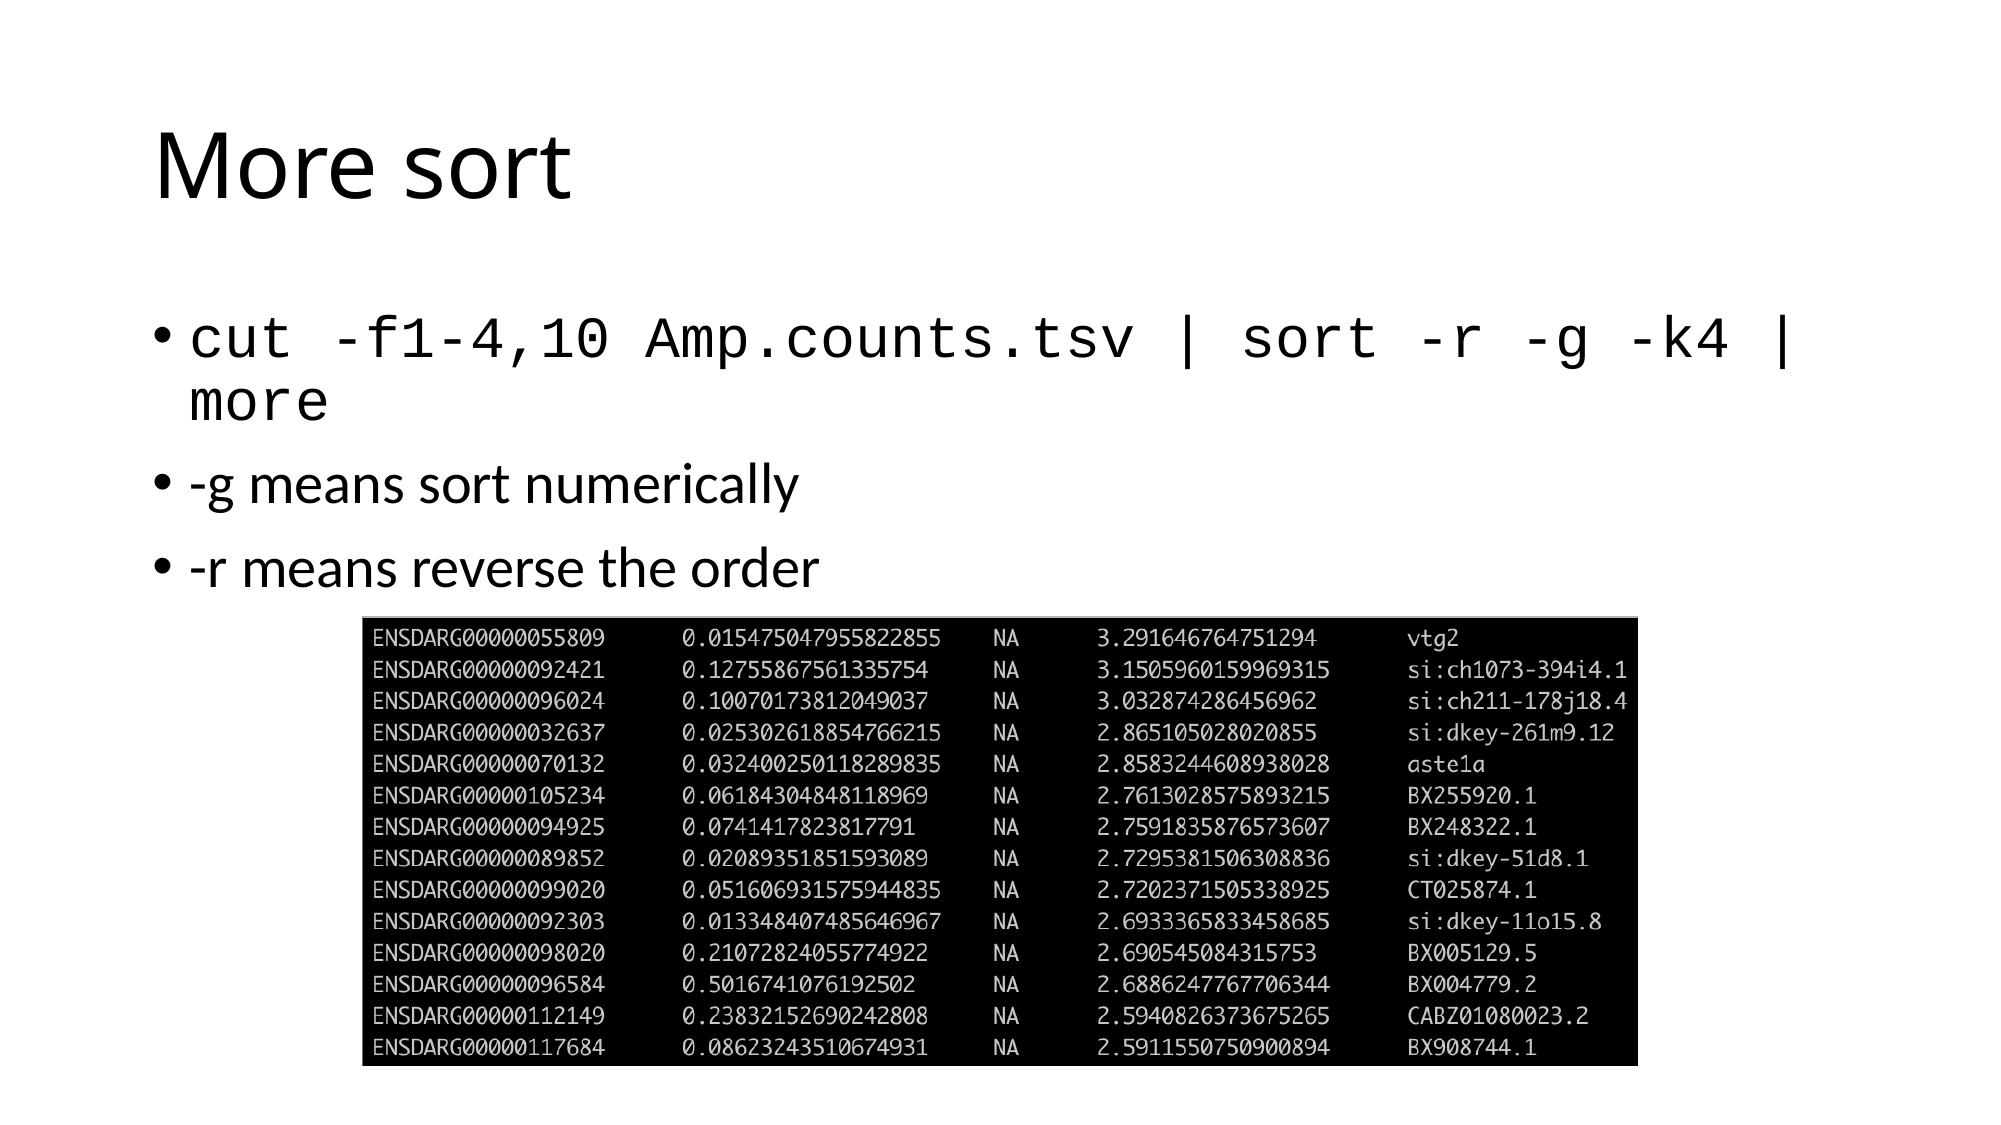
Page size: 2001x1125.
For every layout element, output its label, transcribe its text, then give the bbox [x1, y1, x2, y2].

picture [362, 616, 1638, 1066]
title More sort [137, 59, 1863, 278]
list cut -f1-4,10 Amp.counts.tsv | sort -r -g -k4 | more -g means sort numerically -r means reverse the order [137, 299, 1863, 617]
